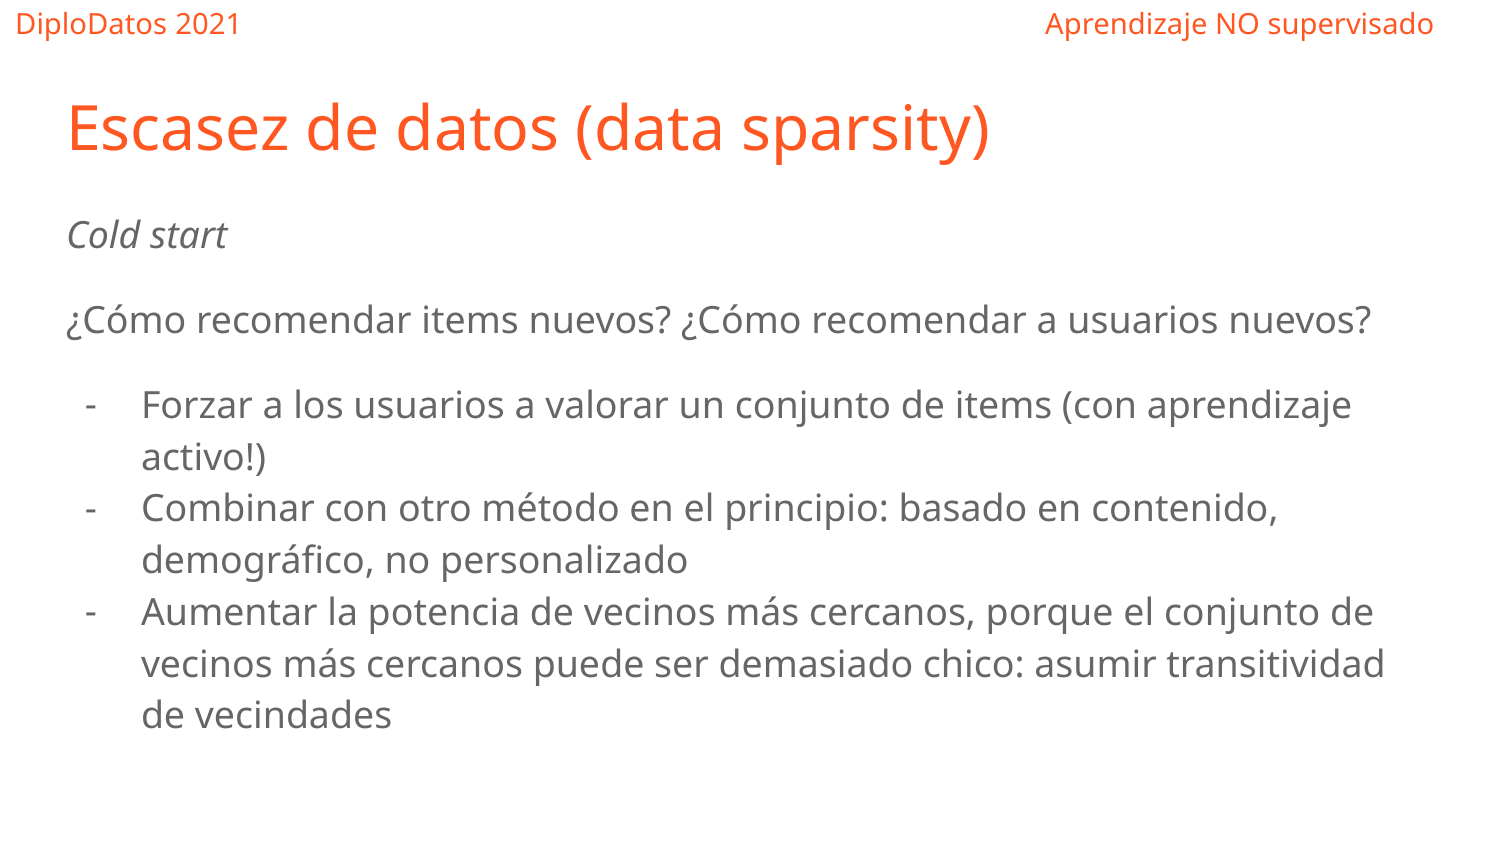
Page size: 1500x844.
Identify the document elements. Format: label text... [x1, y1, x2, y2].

text_box Cold start ¿Cómo recomendar items nuevos? ¿Cómo recomendar a usuarios nuevos? Forzar a los usuarios a valorar un conjunto de items (con aprendizaje activo!) Combinar con otro método en el principio: basado en contenido, demográfico, no personalizado Aumentar la potencia de vecinos más cercanos, porque el conjunto de vecinos más cercanos puede ser demasiado chico: asumir transitividad de vecindades [51, 189, 1449, 750]
text_box Escasez de datos (data sparsity) [51, 72, 1449, 167]
